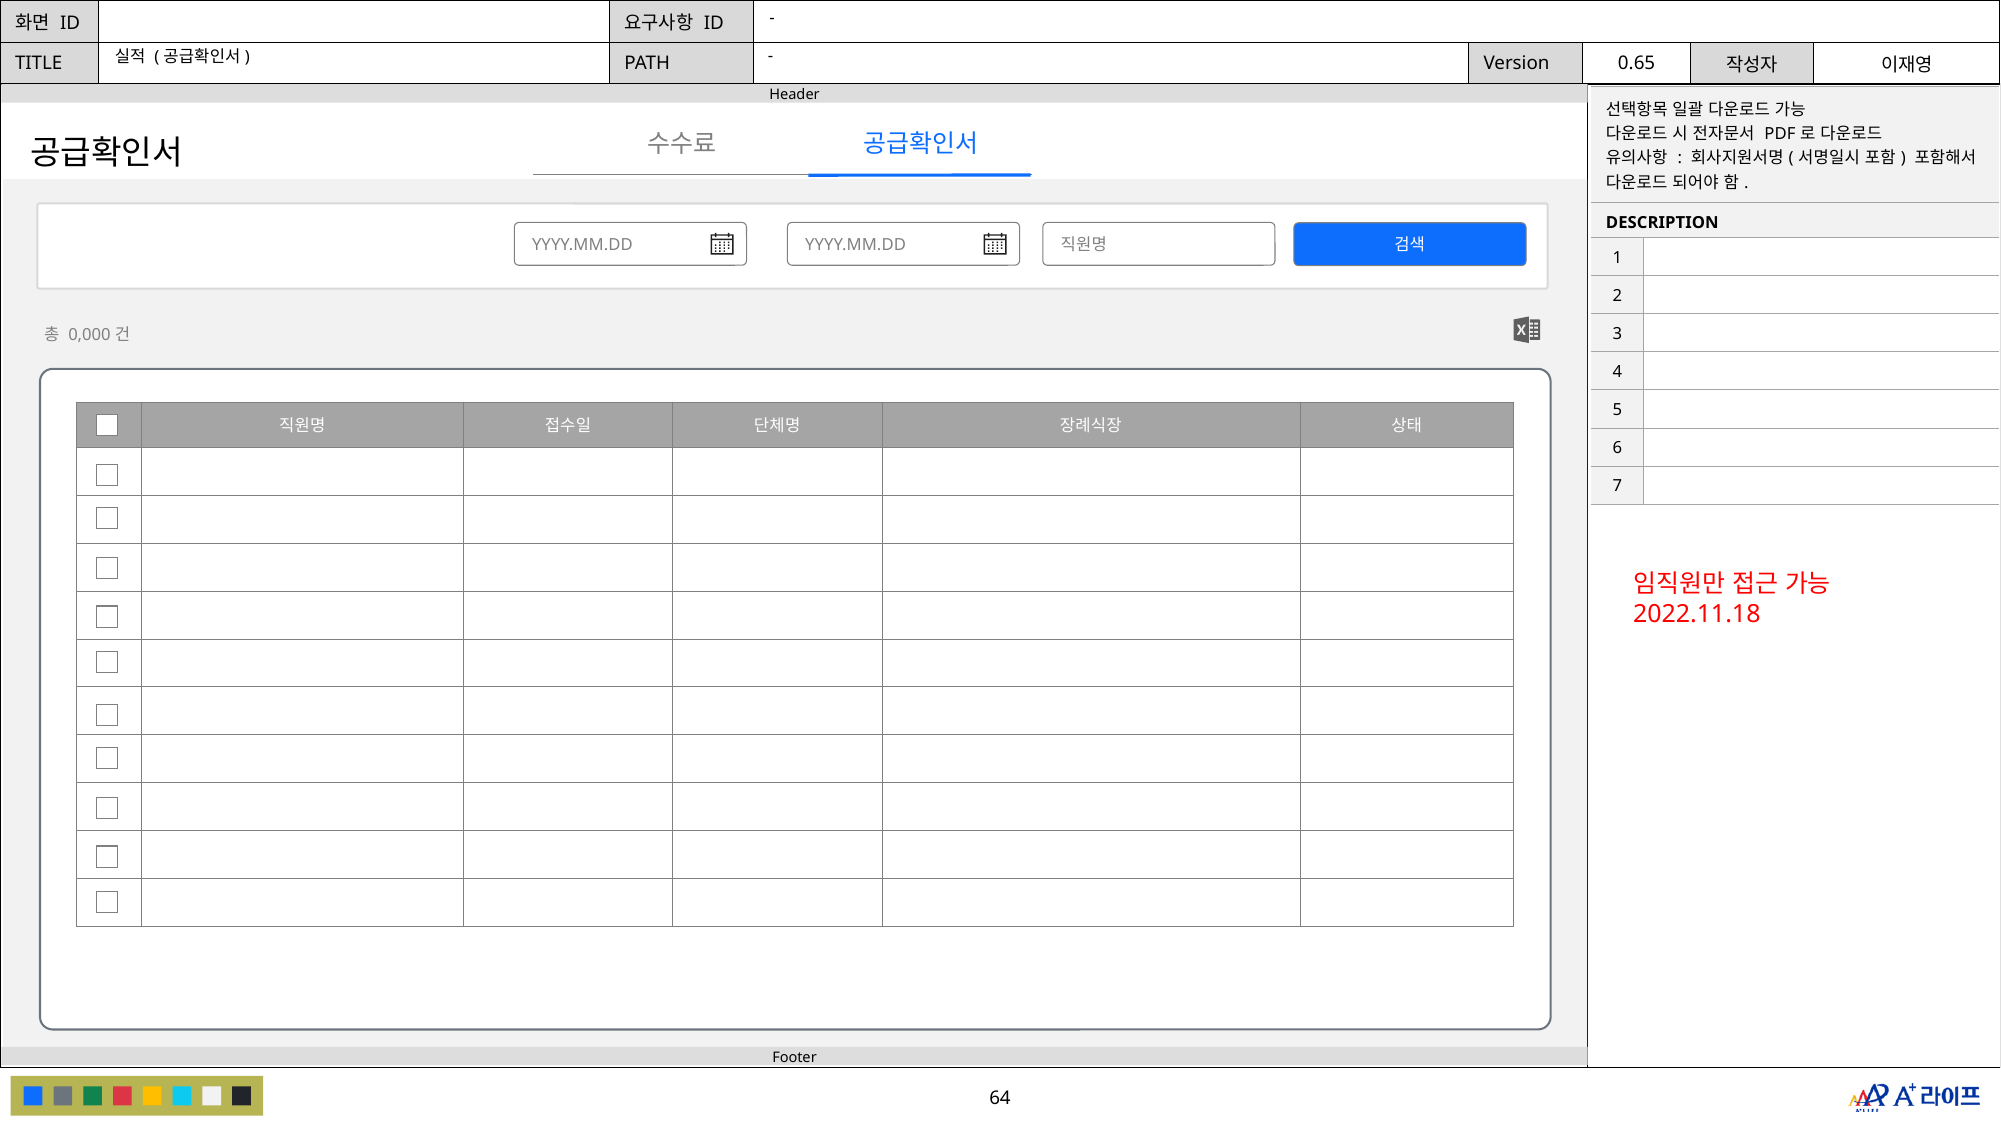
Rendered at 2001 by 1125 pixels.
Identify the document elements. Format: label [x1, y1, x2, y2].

table_cell [1301, 831, 1513, 878]
table_header [883, 403, 1300, 447]
table_cell [1301, 640, 1513, 686]
table_header [77, 403, 141, 447]
table_cell [464, 448, 672, 495]
text_box [15, 124, 198, 179]
table_cell [142, 496, 463, 543]
text_box [623, 119, 741, 165]
table_cell [883, 783, 1300, 830]
list [753, 39, 1465, 75]
table_cell [464, 592, 672, 639]
table_header [1301, 403, 1513, 447]
table_cell [464, 879, 672, 926]
table_cell [1591, 276, 1643, 313]
table_cell [673, 544, 882, 591]
table_cell [142, 831, 463, 878]
table_cell [118, 592, 141, 639]
table_cell [118, 783, 141, 830]
table_cell [883, 544, 1300, 591]
table_cell [118, 735, 141, 782]
table_cell [118, 496, 141, 543]
table_cell [464, 496, 672, 543]
table_cell [77, 879, 141, 926]
table_cell [1644, 429, 1999, 466]
table_cell [673, 735, 882, 782]
table_cell [1591, 314, 1643, 351]
table_cell [464, 544, 672, 591]
table_cell [77, 496, 96, 543]
table_cell [77, 448, 141, 495]
table_cell [1301, 592, 1513, 639]
table_cell [142, 783, 463, 830]
table_cell [142, 544, 463, 591]
table_cell [1591, 390, 1643, 428]
table_cell [77, 735, 96, 782]
table_cell [1301, 496, 1513, 543]
table_cell [142, 879, 463, 926]
table_cell [673, 640, 882, 686]
table_cell [673, 448, 882, 495]
table_cell [883, 831, 1300, 878]
table_cell [77, 592, 96, 639]
table_cell [1591, 203, 1999, 237]
table_header [464, 403, 672, 447]
table_cell [883, 592, 1300, 639]
table_cell [883, 448, 1300, 495]
table_cell [1644, 467, 1999, 504]
table_cell [1301, 448, 1513, 495]
table_cell [1301, 735, 1513, 782]
table_header [1591, 87, 1999, 202]
table_header [142, 403, 463, 447]
table_cell [673, 496, 882, 543]
table_cell [1301, 783, 1513, 830]
table_cell [464, 687, 672, 734]
list [99, 41, 607, 72]
text_box [38, 367, 1552, 1031]
table_cell [883, 735, 1300, 782]
table_cell [1644, 314, 1999, 351]
table_cell [464, 640, 672, 686]
table_cell [1591, 429, 1643, 466]
table_cell [118, 831, 141, 878]
table_cell [464, 831, 672, 878]
table_cell [142, 640, 463, 686]
table_cell [1644, 276, 1999, 313]
table_cell [1644, 390, 1999, 428]
table_cell [77, 687, 141, 734]
table_cell [1301, 879, 1513, 926]
text_box [29, 316, 146, 352]
table_cell [1644, 238, 1999, 275]
table_cell [142, 448, 463, 495]
table_cell [673, 592, 882, 639]
table_cell [118, 544, 141, 591]
text_box [1513, 316, 1541, 344]
text_box [1618, 559, 1846, 635]
table_cell [673, 831, 882, 878]
table_cell [1301, 544, 1513, 591]
text_box [36, 202, 1549, 290]
table_cell [1644, 352, 1999, 389]
picture [1848, 1083, 1980, 1112]
table_cell [142, 735, 463, 782]
table_cell [142, 592, 463, 639]
table_cell [77, 544, 96, 591]
table_cell [1591, 467, 1643, 504]
table_cell [673, 687, 882, 734]
table_cell [673, 879, 882, 926]
text_box [808, 119, 1035, 165]
list [754, 1, 1999, 37]
table_cell [1591, 238, 1643, 275]
table_cell [673, 783, 882, 830]
table_cell [77, 783, 96, 830]
table_cell [883, 879, 1300, 926]
table_cell [77, 640, 141, 686]
table_cell [1301, 687, 1513, 734]
table_cell [1591, 352, 1643, 389]
table_cell [883, 640, 1300, 686]
table_cell [883, 687, 1300, 734]
table_cell [77, 831, 96, 878]
table_cell [883, 496, 1300, 543]
table_cell [464, 735, 672, 782]
table_header [673, 403, 882, 447]
table_cell [142, 687, 463, 734]
table_cell [464, 783, 672, 830]
